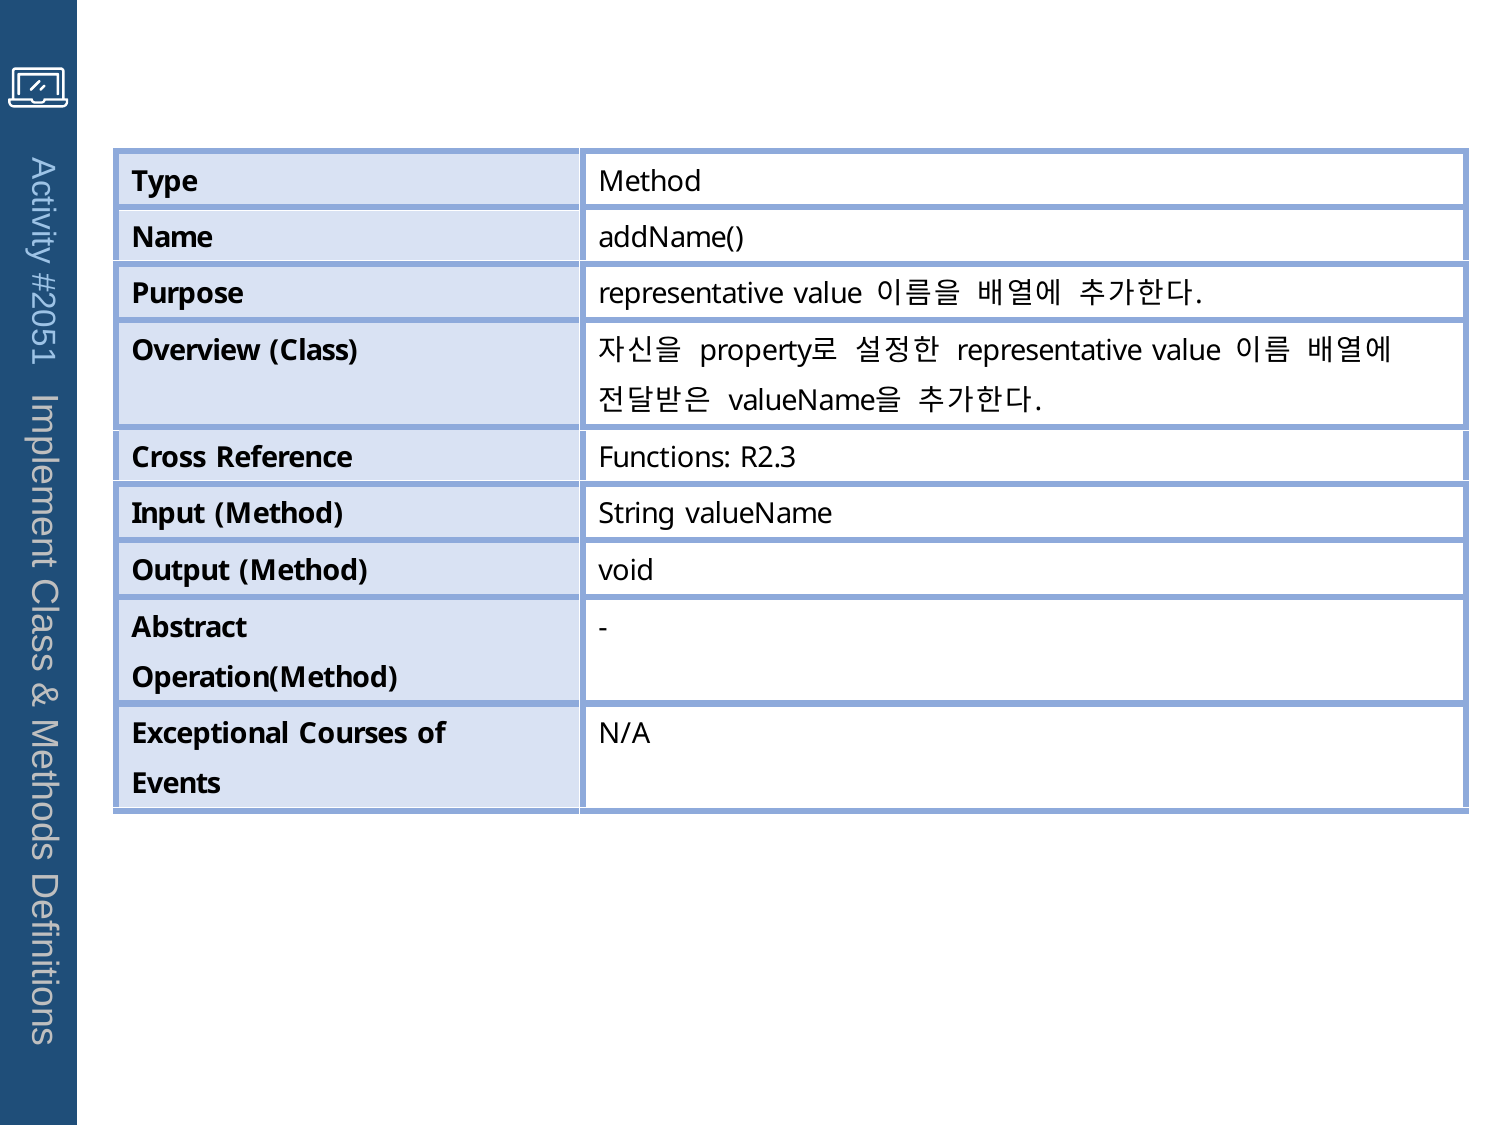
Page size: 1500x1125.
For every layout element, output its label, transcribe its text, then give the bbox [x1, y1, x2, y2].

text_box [8, 67, 69, 108]
picture [112, 147, 1471, 891]
text_box [0, 0, 78, 1125]
text_box Activity #2051 Implement Class & Methods Definitions [1, 143, 78, 1125]
